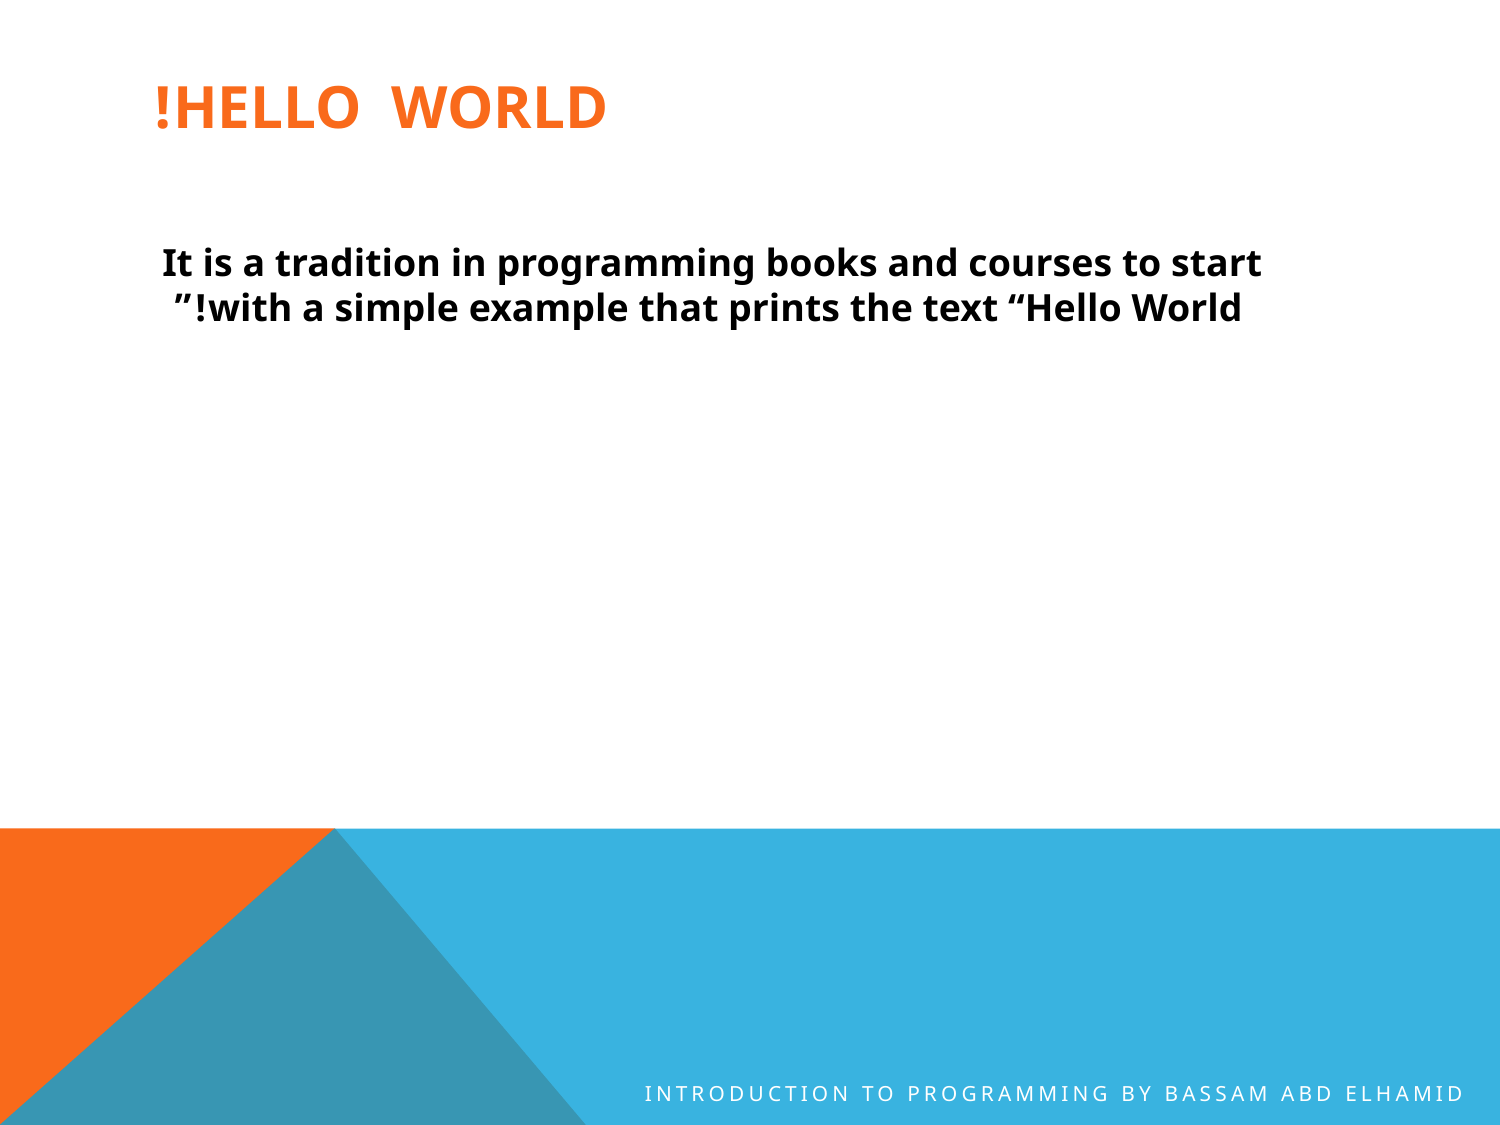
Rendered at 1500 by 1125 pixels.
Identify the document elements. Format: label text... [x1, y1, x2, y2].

footer Introduction to Programming By Bassam Abd Elhamid [608, 1068, 1479, 1120]
text_box It is a tradition in programming books and courses to start with a simple example that prints the text “Hello World!” [147, 231, 1365, 337]
title Hello World! [135, 60, 1369, 150]
